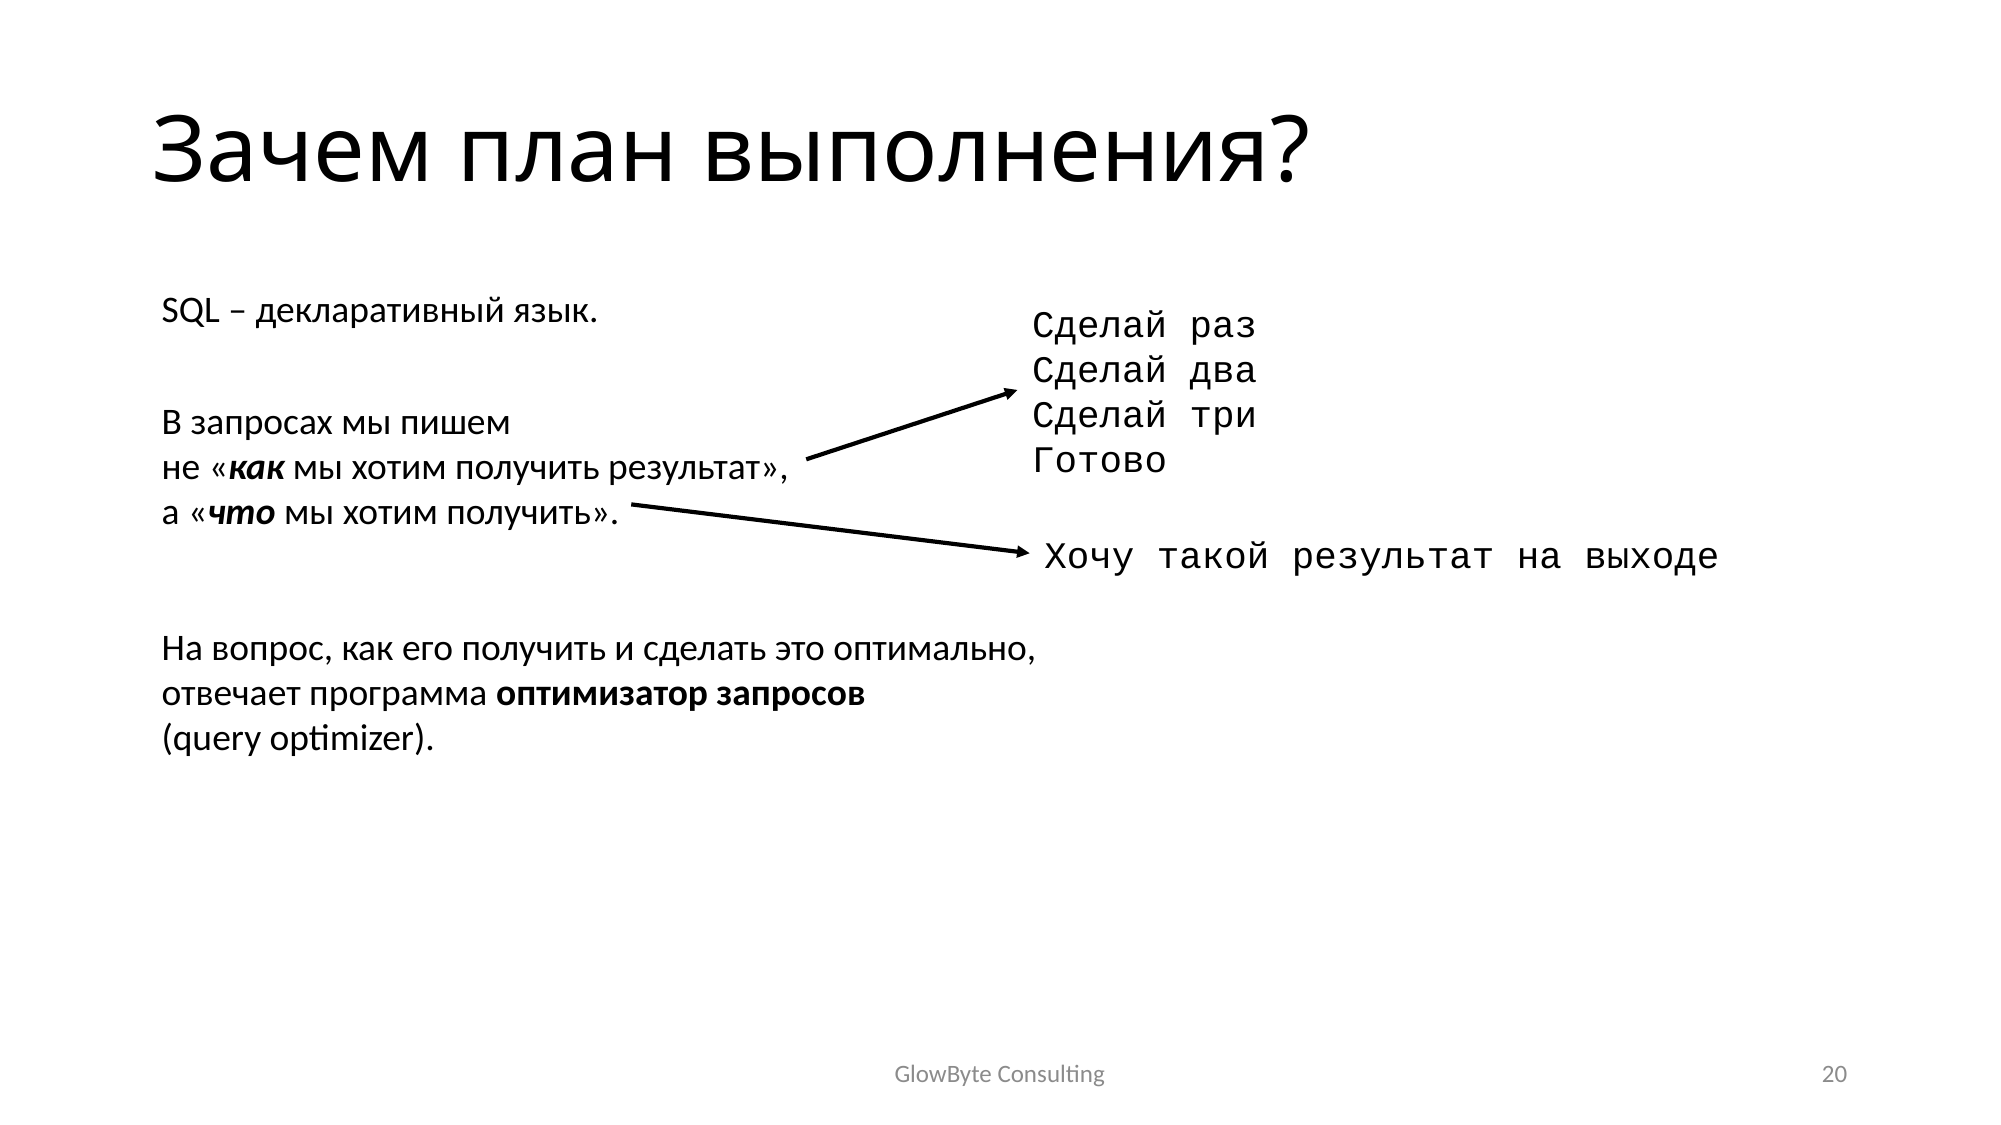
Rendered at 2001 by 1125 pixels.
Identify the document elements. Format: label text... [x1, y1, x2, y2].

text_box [631, 504, 1028, 554]
slide_number 20 [1412, 1042, 1863, 1103]
footer GlowByte Consulting [662, 1042, 1338, 1103]
text_box Сделай раз Сделай два Сделай три Готово [1017, 292, 1273, 488]
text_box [806, 391, 1017, 460]
title Зачем план выполнения? [137, 42, 1863, 261]
text_box SQL – декларативный язык. В запросах мы пишем не «как мы хотим получить результат», а «что мы хотим получить». На вопрос, как его получить и сделать это оптимально, отвечает программа оптимизатор запросов (query optimizer). [154, 277, 1216, 904]
text_box Хочу такой результат на выходе [1029, 523, 1735, 584]
